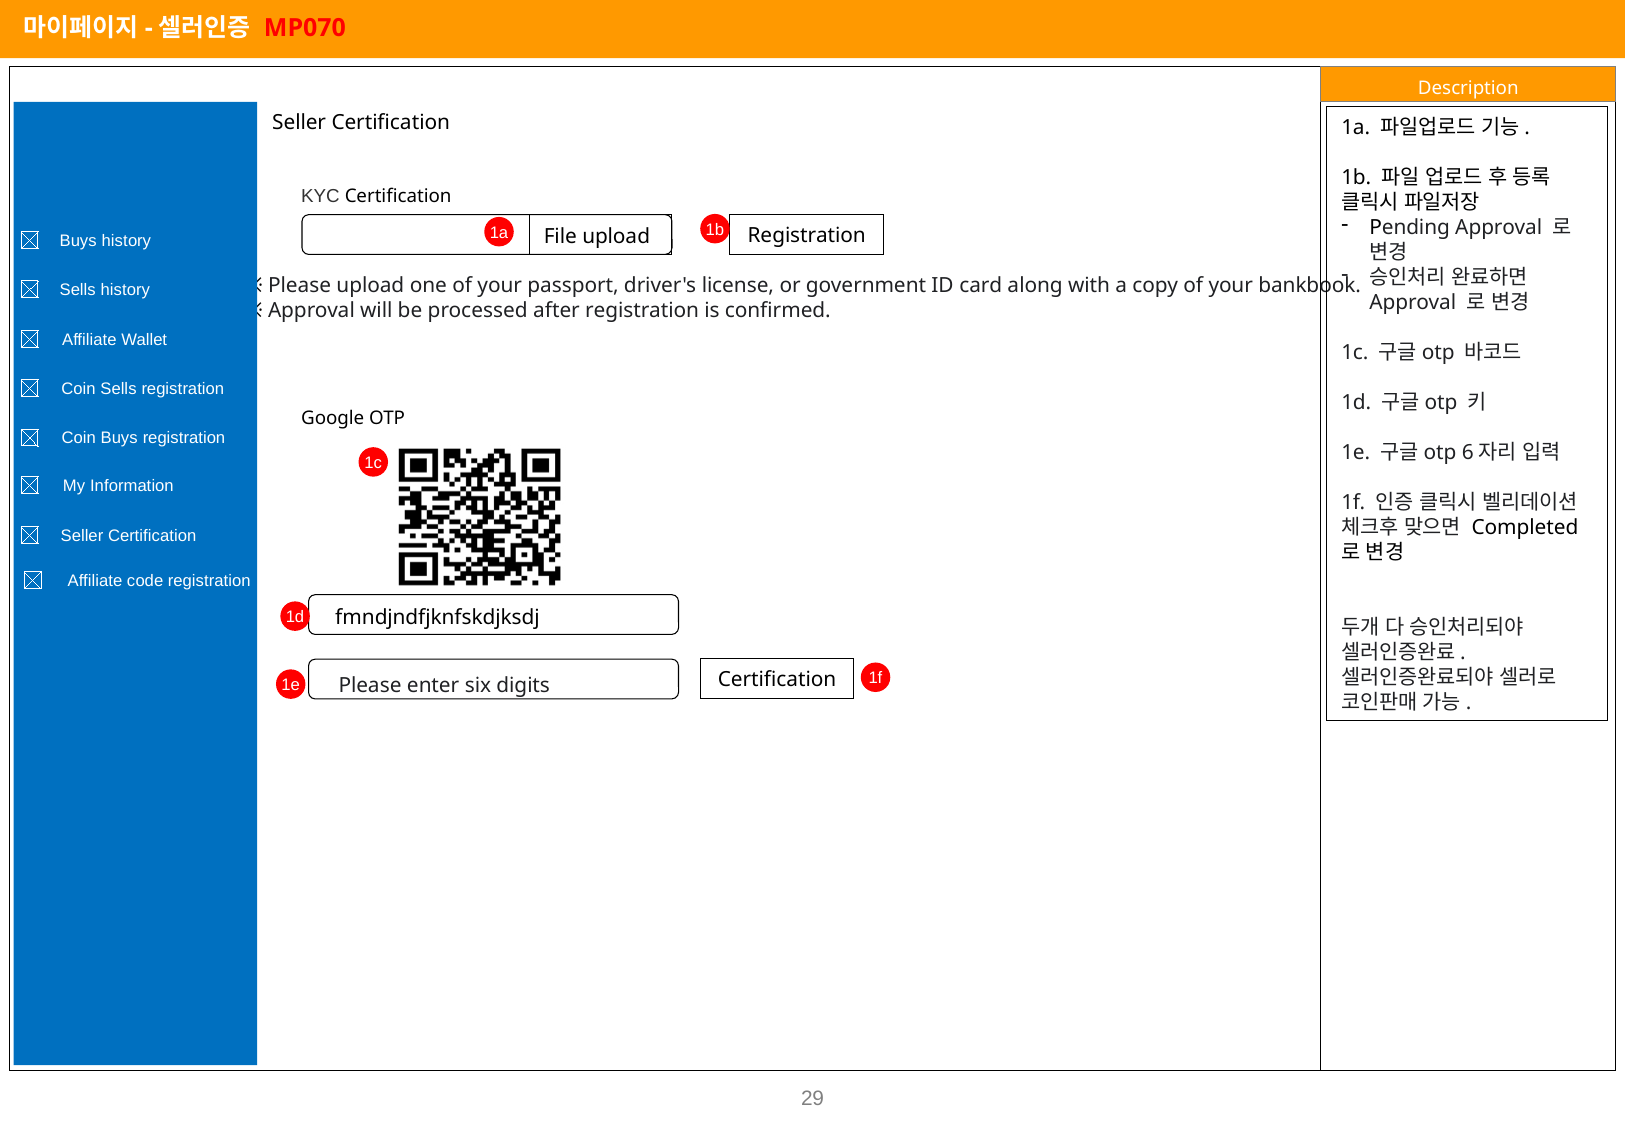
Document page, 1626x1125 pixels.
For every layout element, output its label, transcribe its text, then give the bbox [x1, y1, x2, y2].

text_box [20, 419, 244, 456]
text_box File upload [529, 214, 672, 255]
text_box Google OTP [286, 398, 672, 436]
text_box Please enter six digits [323, 663, 566, 704]
text_box KYC Certification [286, 176, 672, 214]
text_box Seller Certification [259, 101, 479, 141]
text_box 1d [278, 599, 312, 633]
text_box [299, 214, 671, 257]
text_box [306, 657, 681, 702]
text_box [20, 271, 167, 308]
text_box 1e [273, 667, 308, 701]
text_box [11, 100, 259, 1067]
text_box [20, 222, 168, 259]
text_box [20, 370, 243, 406]
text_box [20, 516, 214, 553]
text_box Sell [17, 519, 217, 560]
picture [390, 444, 568, 595]
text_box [20, 467, 194, 504]
text_box 1a. 파일업로드 기능. 1b. 파일 업로드 후 등록 클릭시 파일저장 Pending Approval 로 변경 승인처리 완료하면 Approval 로 변경 1c. 구글otp 바코드 1d. 구글otp 키 1e. 구글otp 6자리 입력 1f. 인증 클릭시 벨리데이션 체크후 맞으면 Completed 로 변경 두개 다 승인처리되야 셀러인증완료. 셀러인증완료되야 셀러로 코인판매 가능. [1326, 106, 1608, 721]
text_box 마이페이지-셀러인증 MP070 [9, 4, 557, 49]
text_box fmndjndfjknfskdjksdj [320, 595, 555, 636]
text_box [20, 320, 187, 357]
text_box 1b [698, 211, 732, 246]
text_box Certification [700, 658, 854, 699]
text_box Registration [729, 214, 884, 255]
text_box ※ Please upload one of your passport, driver's license, or government ID card along with a copy of your bankbook. ※ Approval will be processed after registration is confirmed. [259, 264, 1326, 330]
text_box 1a [482, 214, 516, 249]
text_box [24, 562, 272, 598]
text_box 1f [858, 660, 893, 695]
text_box 1c [356, 445, 386, 479]
text_box [306, 592, 681, 637]
